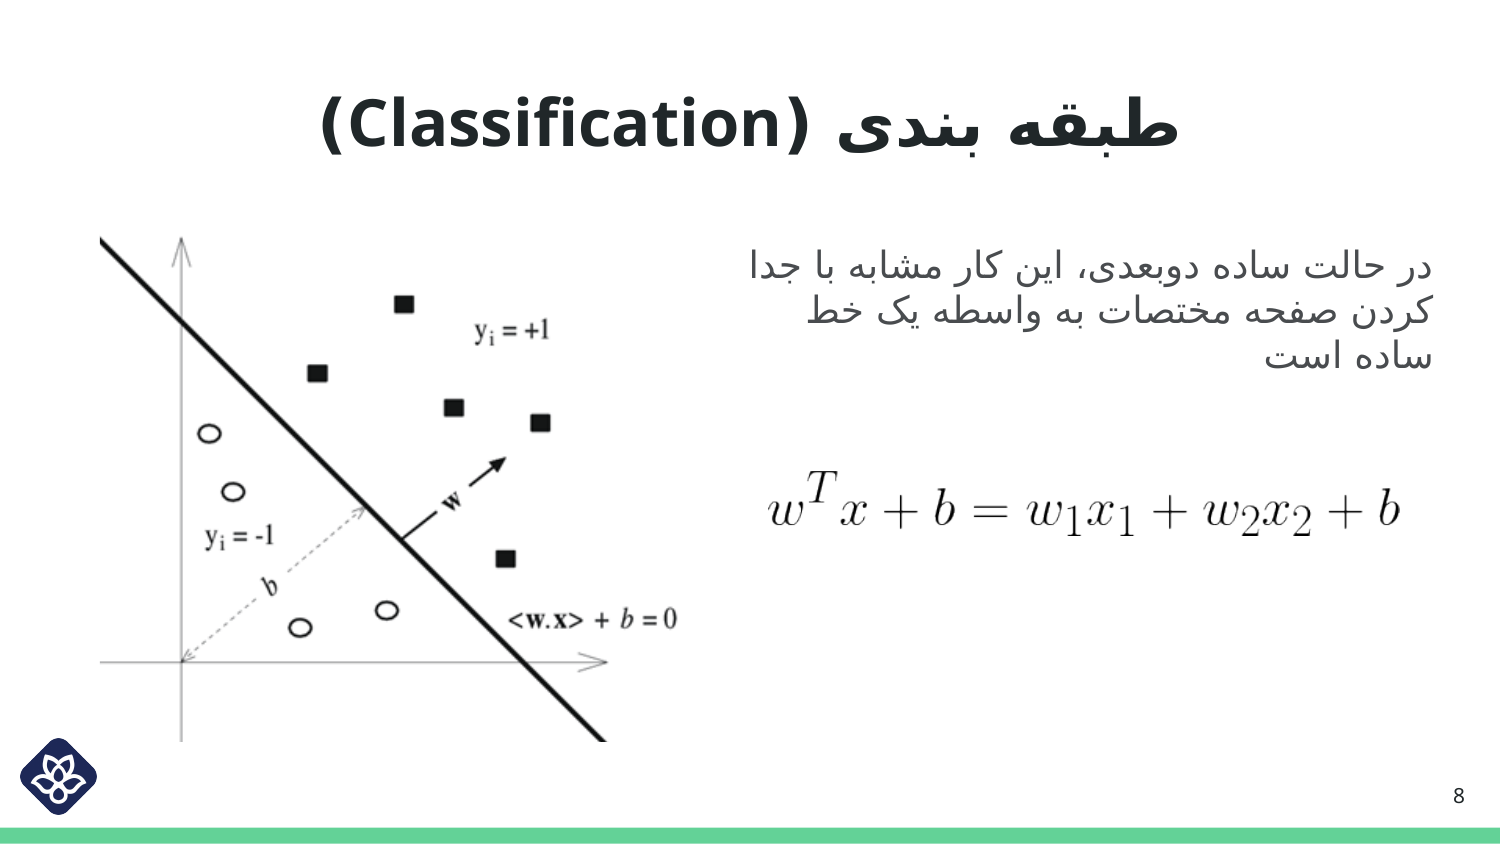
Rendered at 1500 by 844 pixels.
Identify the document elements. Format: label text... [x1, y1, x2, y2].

picture [99, 233, 716, 742]
title طبقه بندی (Classification) [51, 72, 1449, 167]
picture [768, 471, 1400, 537]
list در حالت ساده دوبعدی، این کار مشابه با جدا کردن صفحه مختصات به واسطه یک خط ساده است [719, 234, 1449, 698]
slide_number ‹#› [1389, 764, 1480, 830]
picture [20, 738, 97, 815]
